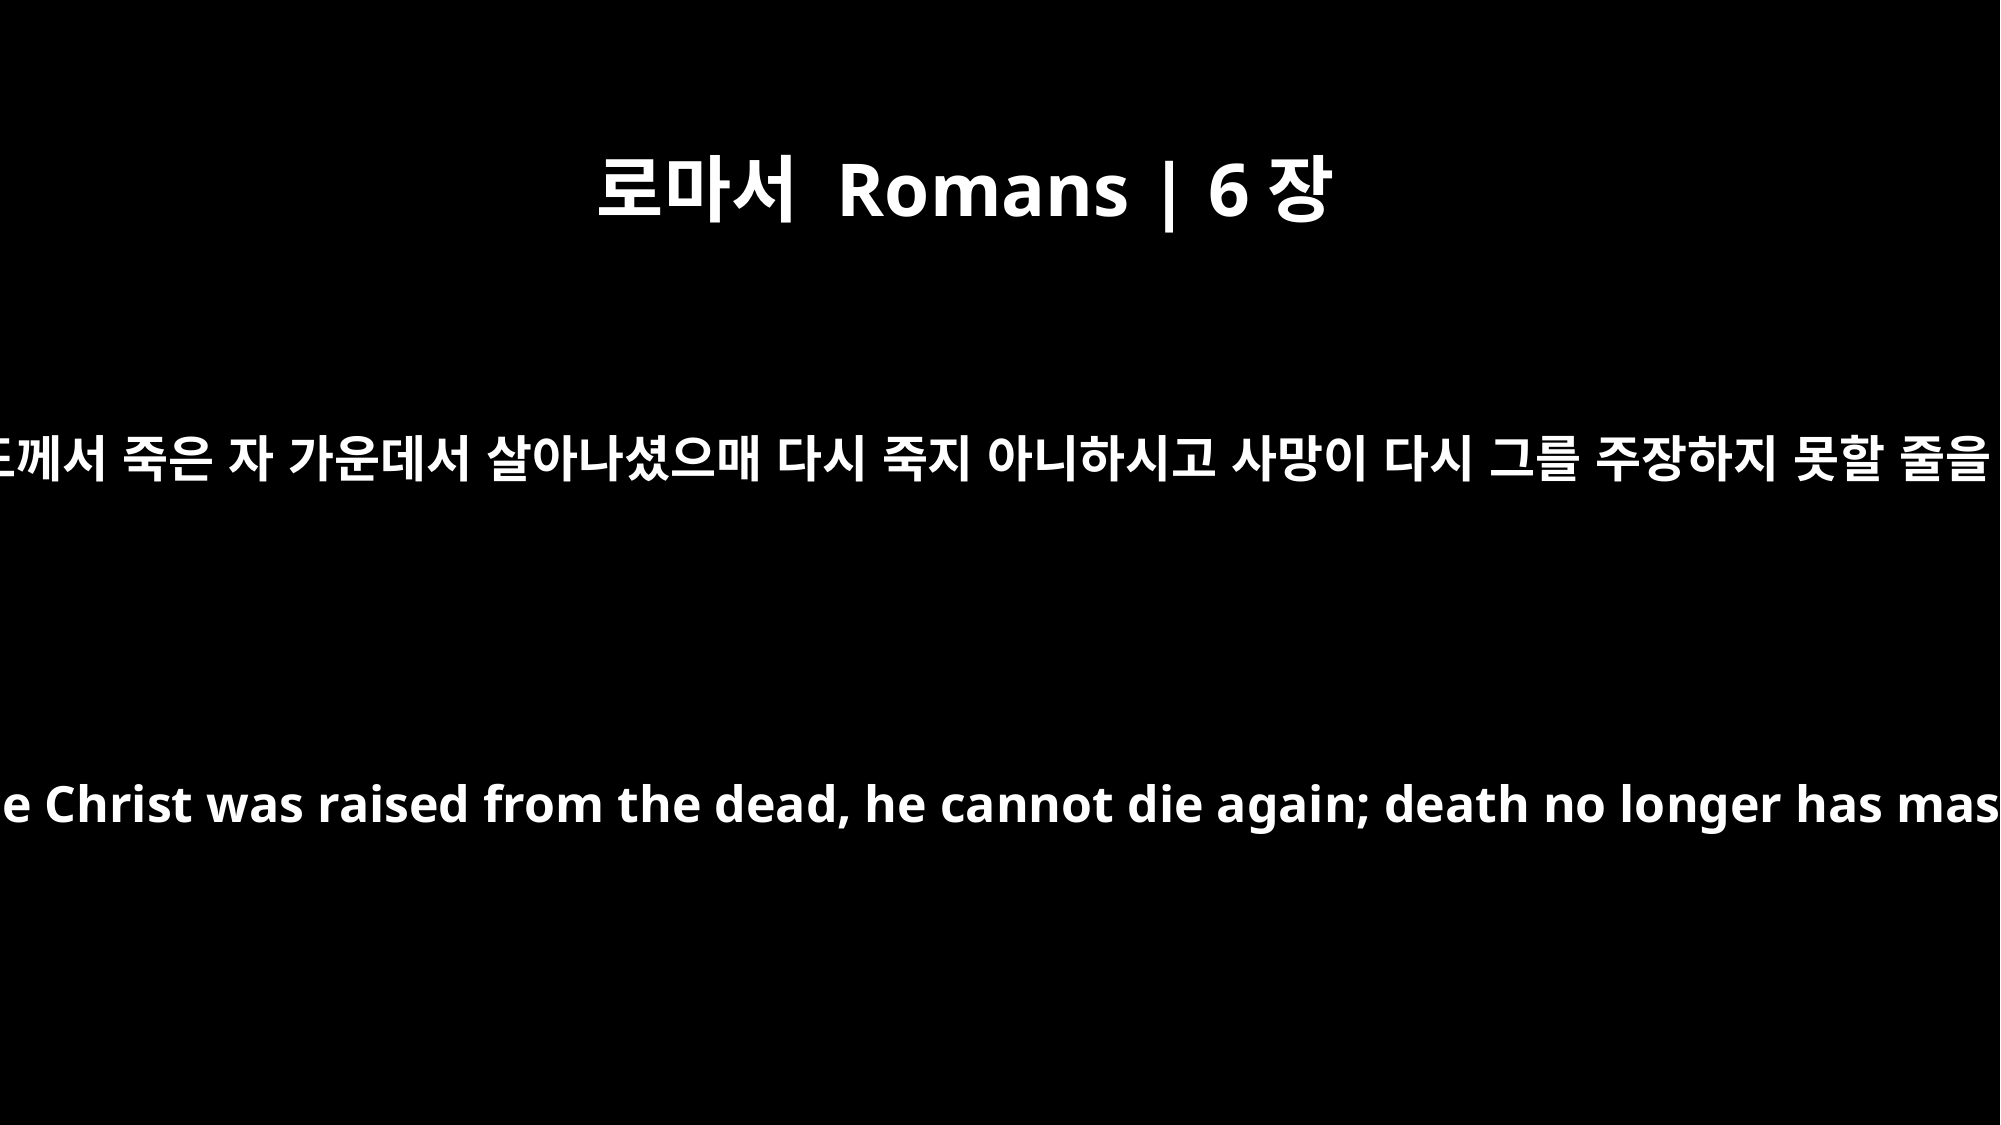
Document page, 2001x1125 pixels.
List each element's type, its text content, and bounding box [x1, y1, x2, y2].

text_box 9 이는 그리스도께서 죽은 자 가운데서 살아나셨으매 다시 죽지 아니하시고 사망이 다시 그를 주장하지 못할 줄을 앎이로라 [0, 359, 2000, 495]
text_box 로마서 Romans | 6장 [582, 136, 1350, 239]
text_box For we know that since Christ was raised from the dead, he cannot die again; death no longer has mastery over him. [0, 764, 2000, 840]
